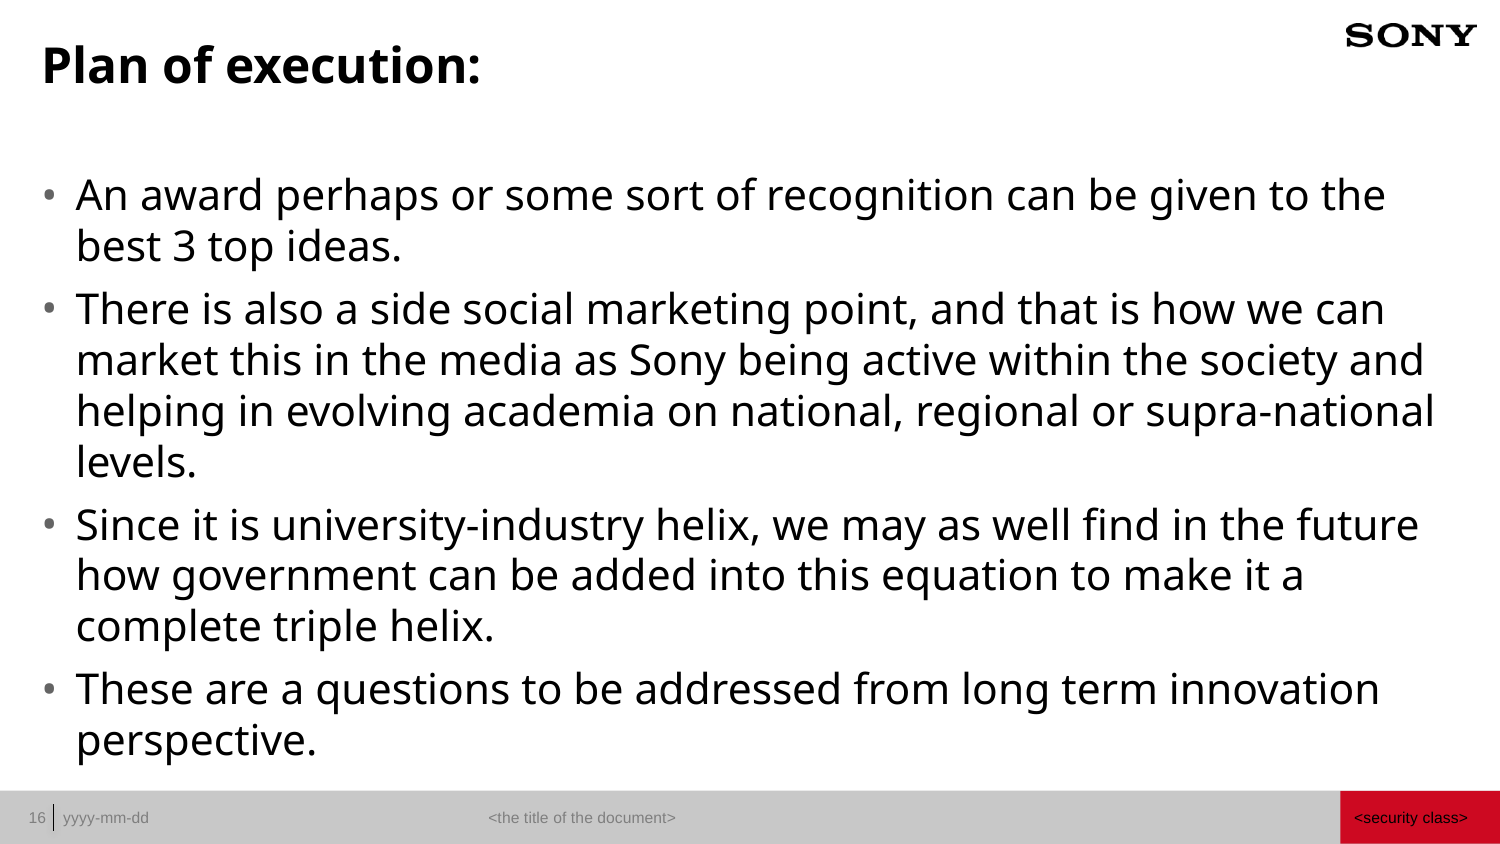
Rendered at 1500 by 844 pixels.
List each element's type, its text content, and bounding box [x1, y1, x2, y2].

title Plan of execution: [41, 43, 1311, 144]
list An award perhaps or some sort of recognition can be given to the best 3 top ideas. There is also a side social marketing point, and that is how we can market this in the media as Sony being active within the society and helping in evolving academia on national, regional or supra-national levels. Since it is university-industry helix, we may as well find in the future how government can be added into this equation to make it a complete triple helix. These are a questions to be addressed from long term innovation perspective. [41, 168, 1459, 771]
